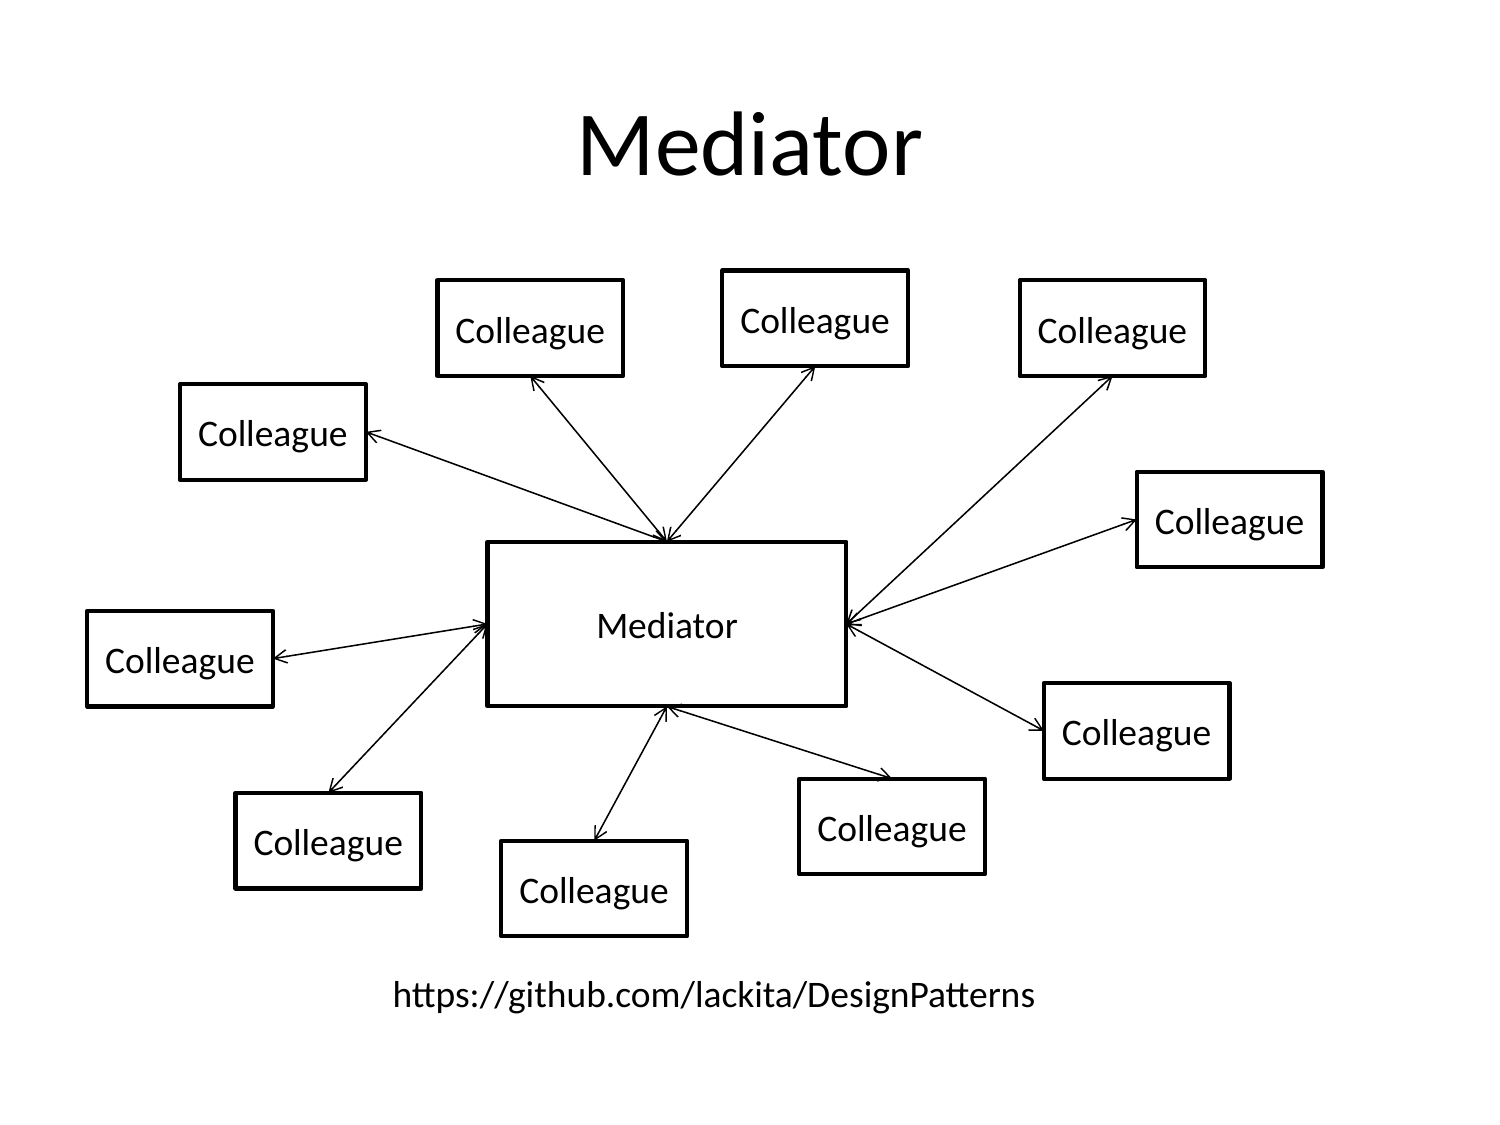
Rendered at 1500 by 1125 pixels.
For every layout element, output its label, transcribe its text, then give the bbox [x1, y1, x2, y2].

text_box https://github.com/lackita/DesignPatterns [377, 962, 1051, 1023]
text_box Colleague [720, 268, 910, 368]
text_box Colleague [1018, 278, 1207, 378]
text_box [328, 665, 488, 793]
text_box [530, 375, 661, 542]
text_box Colleague [178, 382, 368, 482]
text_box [846, 519, 1138, 625]
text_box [666, 365, 816, 542]
title Mediator [75, 45, 1425, 233]
text_box Colleague [1135, 470, 1325, 569]
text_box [846, 375, 1113, 518]
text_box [594, 706, 668, 841]
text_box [846, 632, 1045, 732]
text_box Colleague [797, 777, 987, 876]
text_box Colleague [85, 609, 275, 709]
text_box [670, 706, 893, 779]
text_box Colleague [1042, 681, 1232, 781]
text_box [365, 431, 525, 542]
text_box Mediator [485, 540, 841, 708]
text_box Colleague [233, 791, 423, 891]
text_box Colleague [435, 278, 625, 378]
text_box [272, 623, 488, 659]
text_box Colleague [499, 839, 689, 938]
